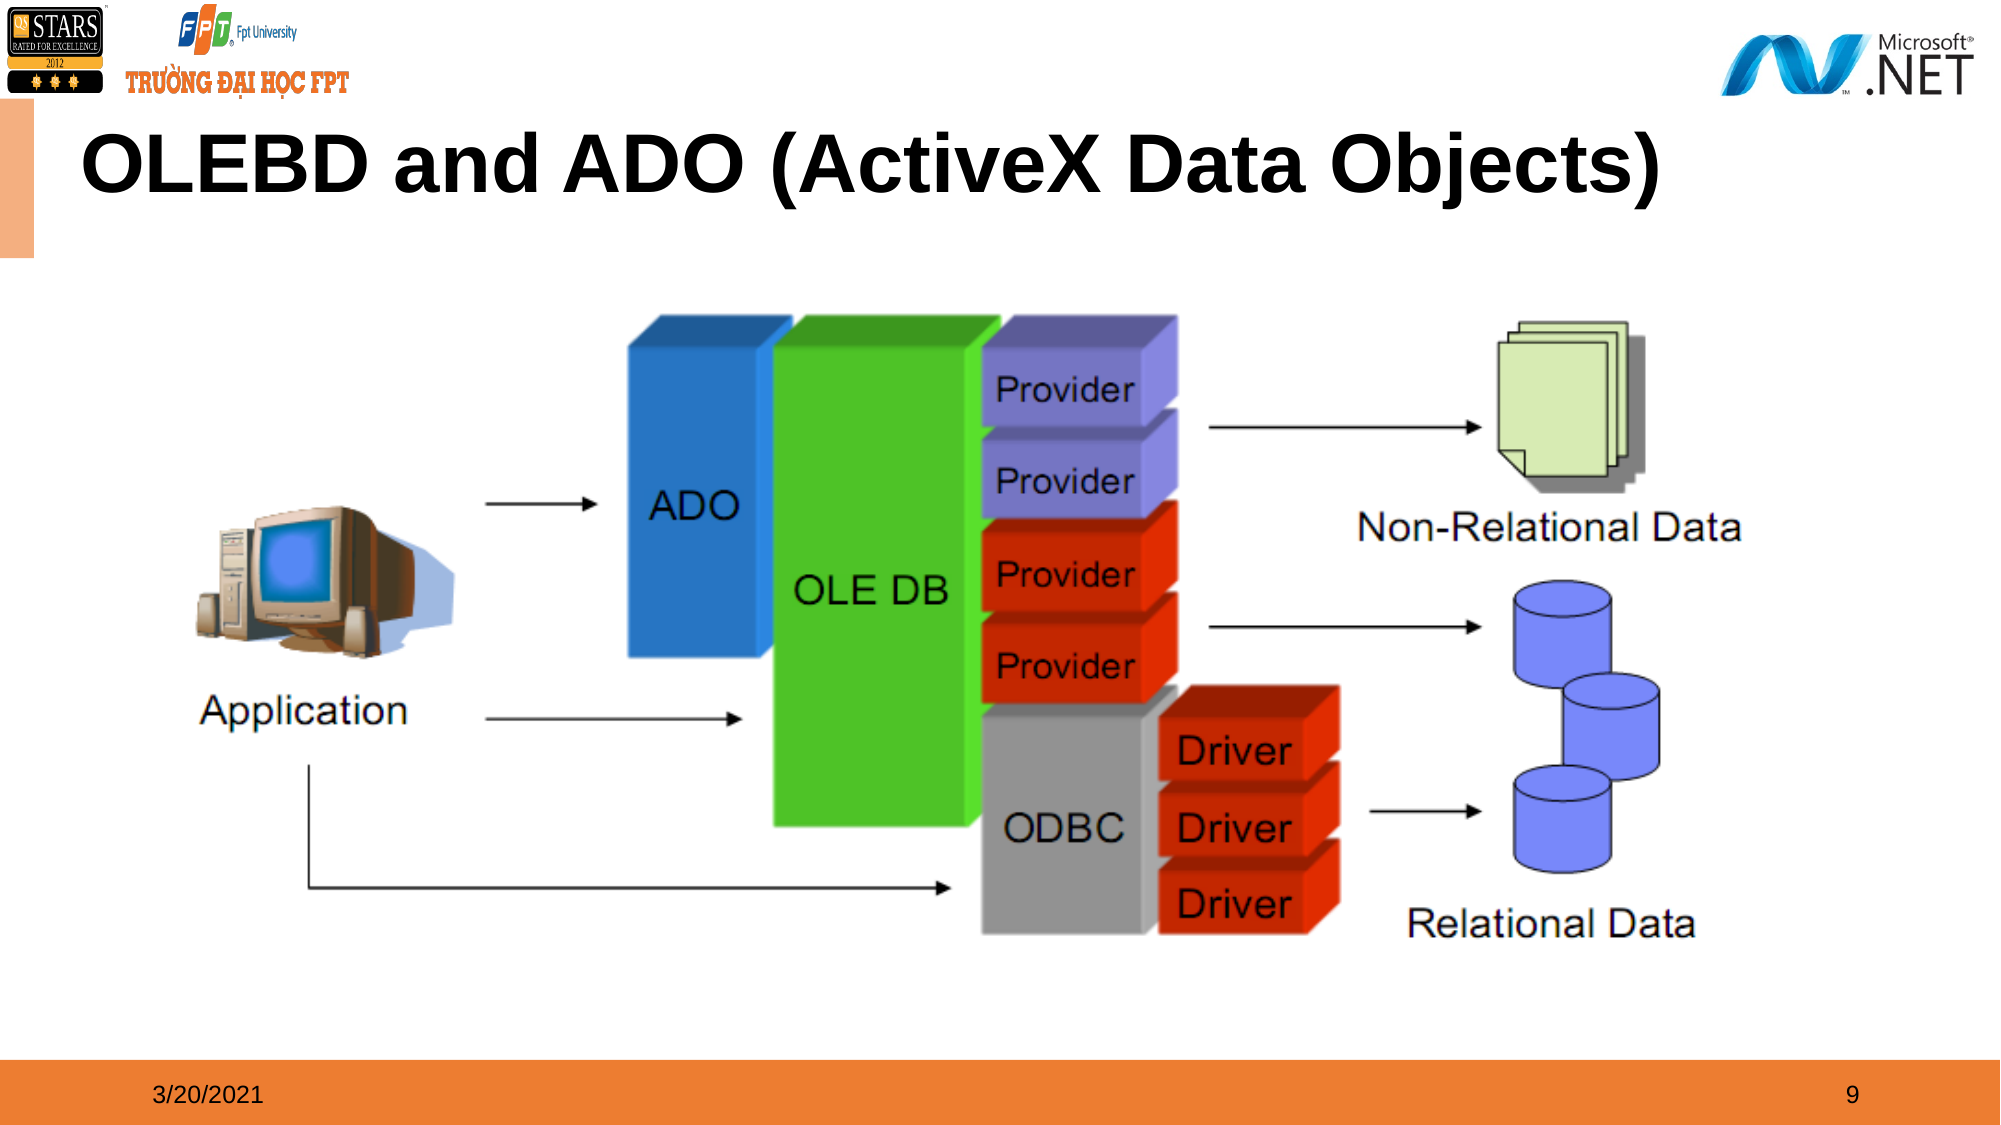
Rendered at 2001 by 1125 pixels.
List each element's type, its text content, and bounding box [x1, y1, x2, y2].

picture [1685, 0, 2001, 129]
text_box OLEBD and ADO (ActiveX Data Objects) [65, 118, 1895, 213]
picture [137, 256, 1808, 1054]
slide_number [137, 1065, 588, 1123]
picture [7, 4, 349, 99]
slide_number ‹#› [1424, 1063, 1875, 1123]
